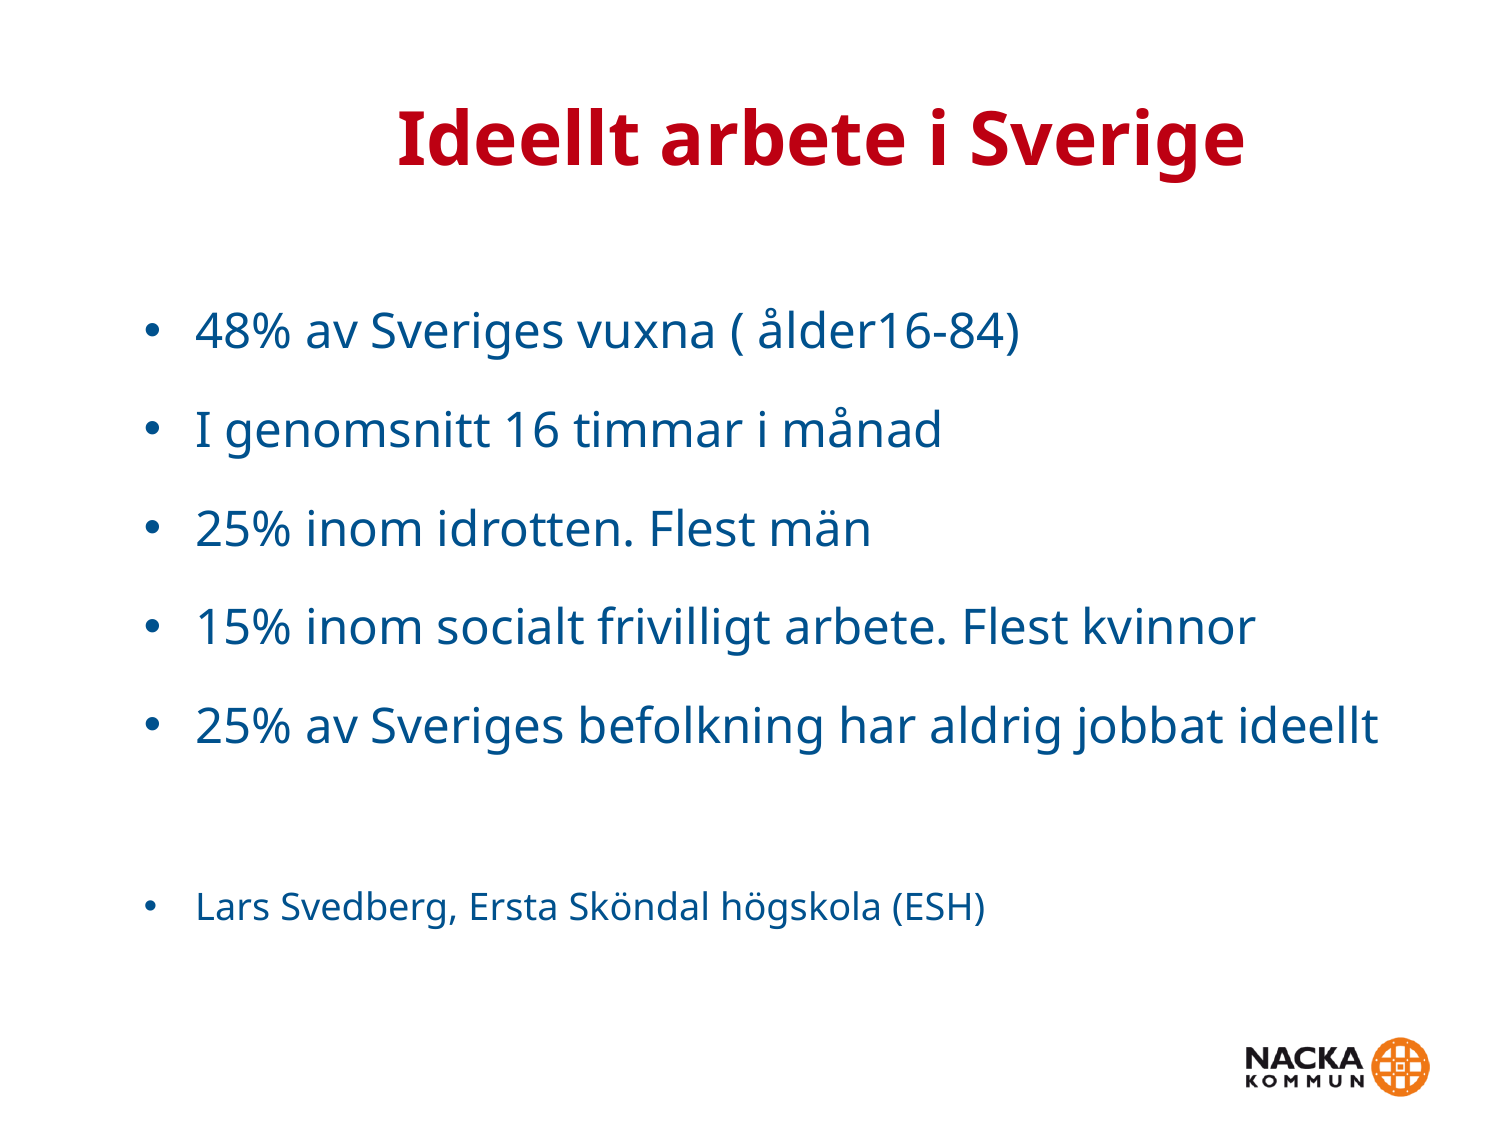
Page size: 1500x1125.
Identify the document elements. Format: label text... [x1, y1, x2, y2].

list 48% av Sveriges vuxna ( ålder16-84) I genomsnitt 16 timmar i månad 25% inom idrotten. Flest män 15% inom socialt frivilligt arbete. Flest kvinnor 25% av Sveriges befolkning har aldrig jobbat ideellt Lars Svedberg, Ersta Sköndal högskola (ESH) [128, 262, 1403, 1005]
title Ideellt arbete i Sverige [185, 45, 1459, 233]
picture [1234, 1023, 1441, 1110]
